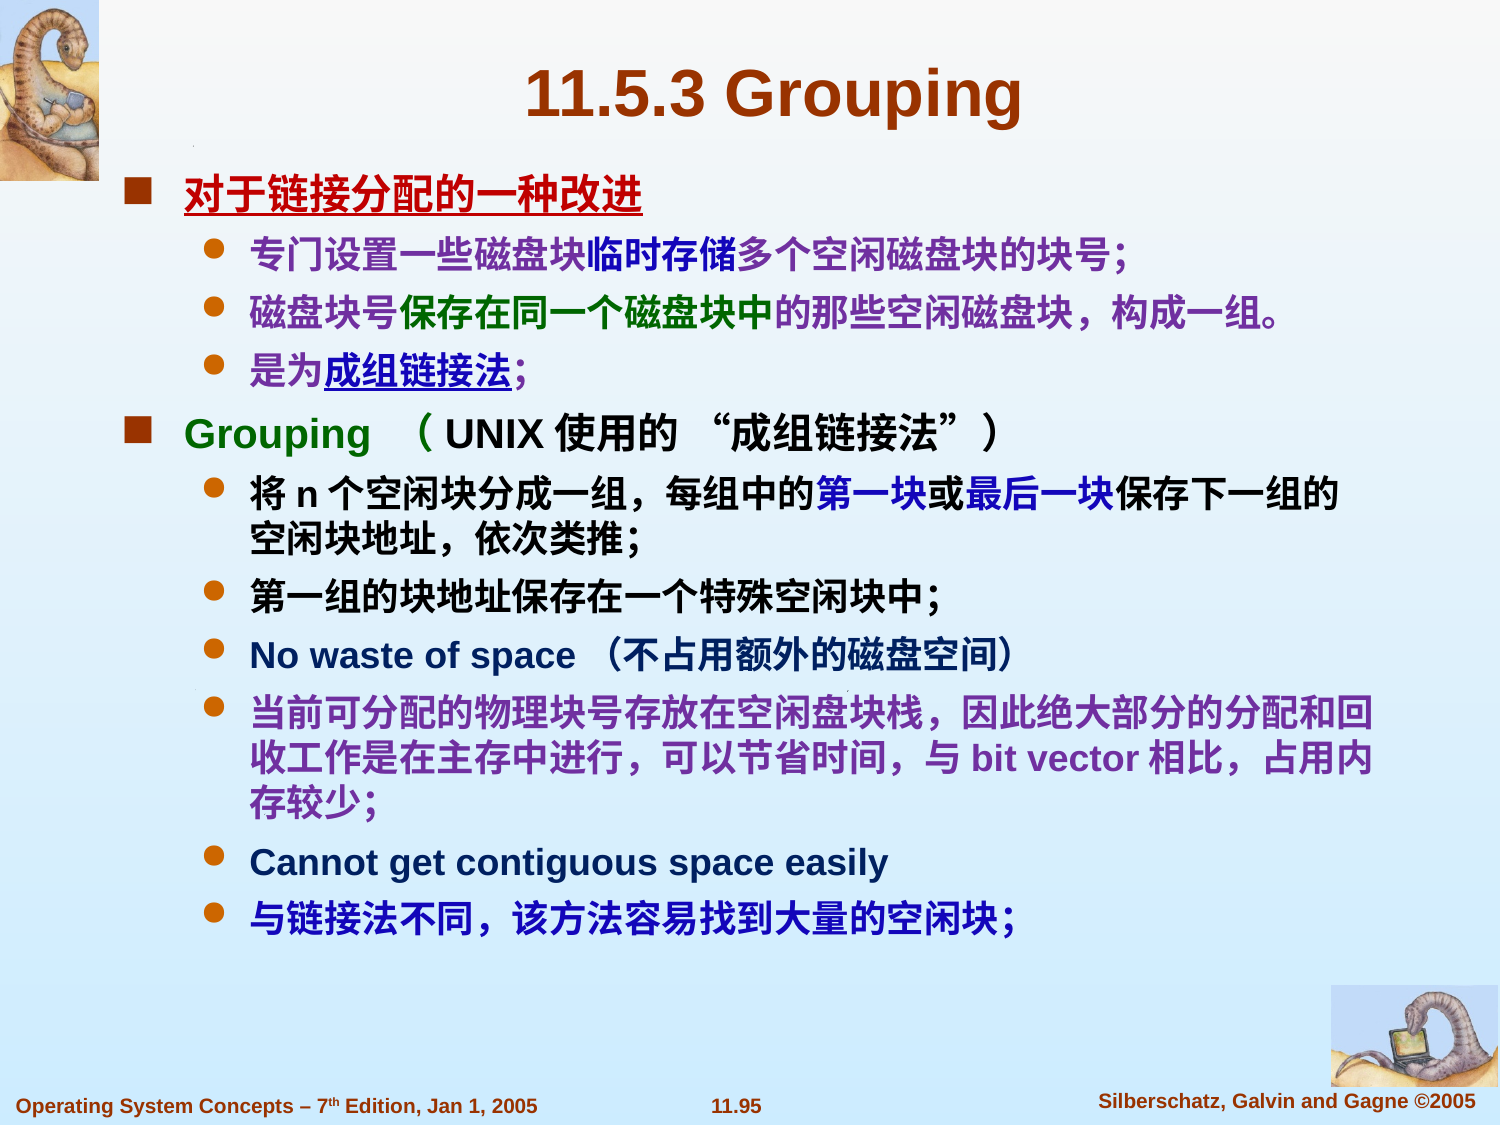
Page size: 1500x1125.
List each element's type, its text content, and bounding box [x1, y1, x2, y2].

picture [0, 0, 99, 181]
title 11.5.3 Grouping [112, 37, 1438, 138]
list 对于链接分配的一种改进 专门设置一些磁盘块临时存储多个空闲磁盘块的块号； 磁盘块号保存在同一个磁盘块中的那些空闲磁盘块，构成一组。 是为成组链接法； Grouping （UNIX使用的 “成组链接法”） 将n个空闲块分成一组，每组中的第一块或最后一块保存下一组的空闲块地址，依次类推； 第一组的块地址保存在一个特殊空闲块中； No waste of space（不占用额外的磁盘空间） 当前可分配的物理块号存放在空闲盘块栈，因此绝大部分的分配和回收工作是在主存中进行，可以节省时间，与bit vector相比，占用内存较少； Cannot get contiguous space easily 与链接法不同，该方法容易找到大量的空闲块； [112, 160, 1391, 1104]
picture [1391, 985, 1498, 1087]
